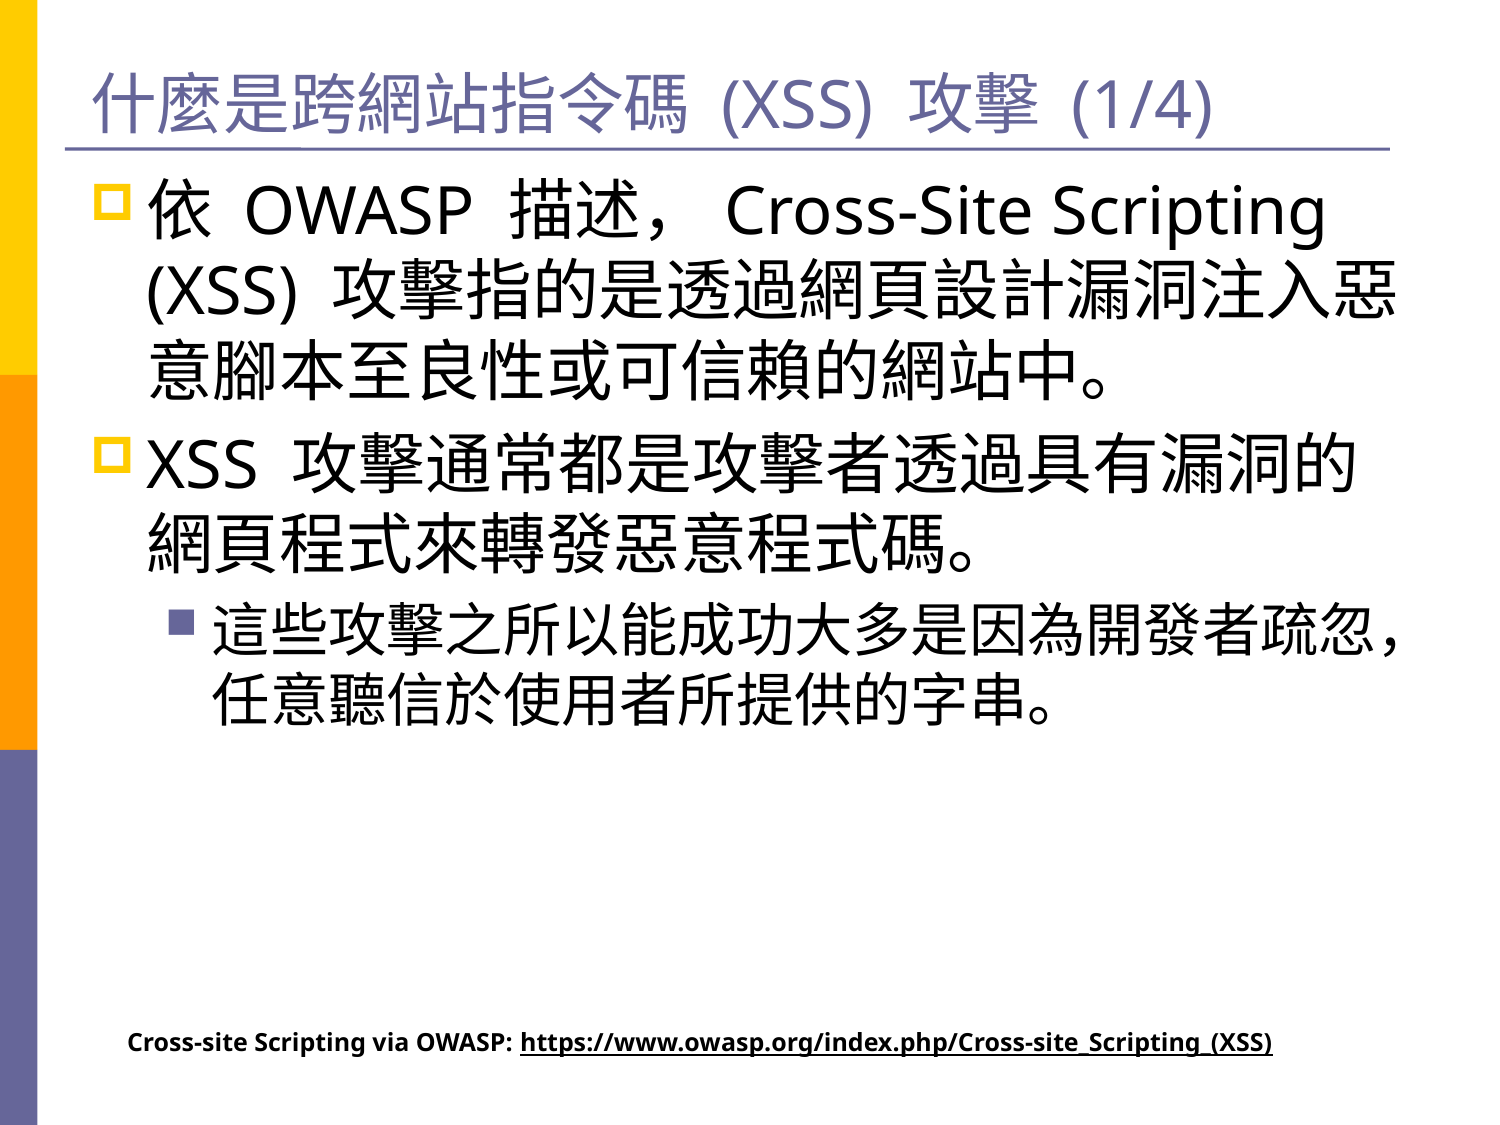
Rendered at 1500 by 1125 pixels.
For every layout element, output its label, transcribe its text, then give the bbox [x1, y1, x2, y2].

text_box Cross-site Scripting via OWASP: https://www.owasp.org/index.php/Cross-site_Scripting_(XSS) [112, 1019, 1500, 1100]
title 什麼是跨網站指令碼 (XSS) 攻擊 (1/4) [75, 19, 1425, 149]
list 依 OWASP 描述，Cross-Site Scripting (XSS) 攻擊指的是透過網頁設計漏洞注入惡意腳本至良性或可信賴的網站中。 XSS 攻擊通常都是攻擊者透過具有漏洞的網頁程式來轉發惡意程式碼。 這些攻擊之所以能成功大多是因為開發者疏忽，任意聽信於使用者所提供的字串。 [75, 160, 1425, 1006]
